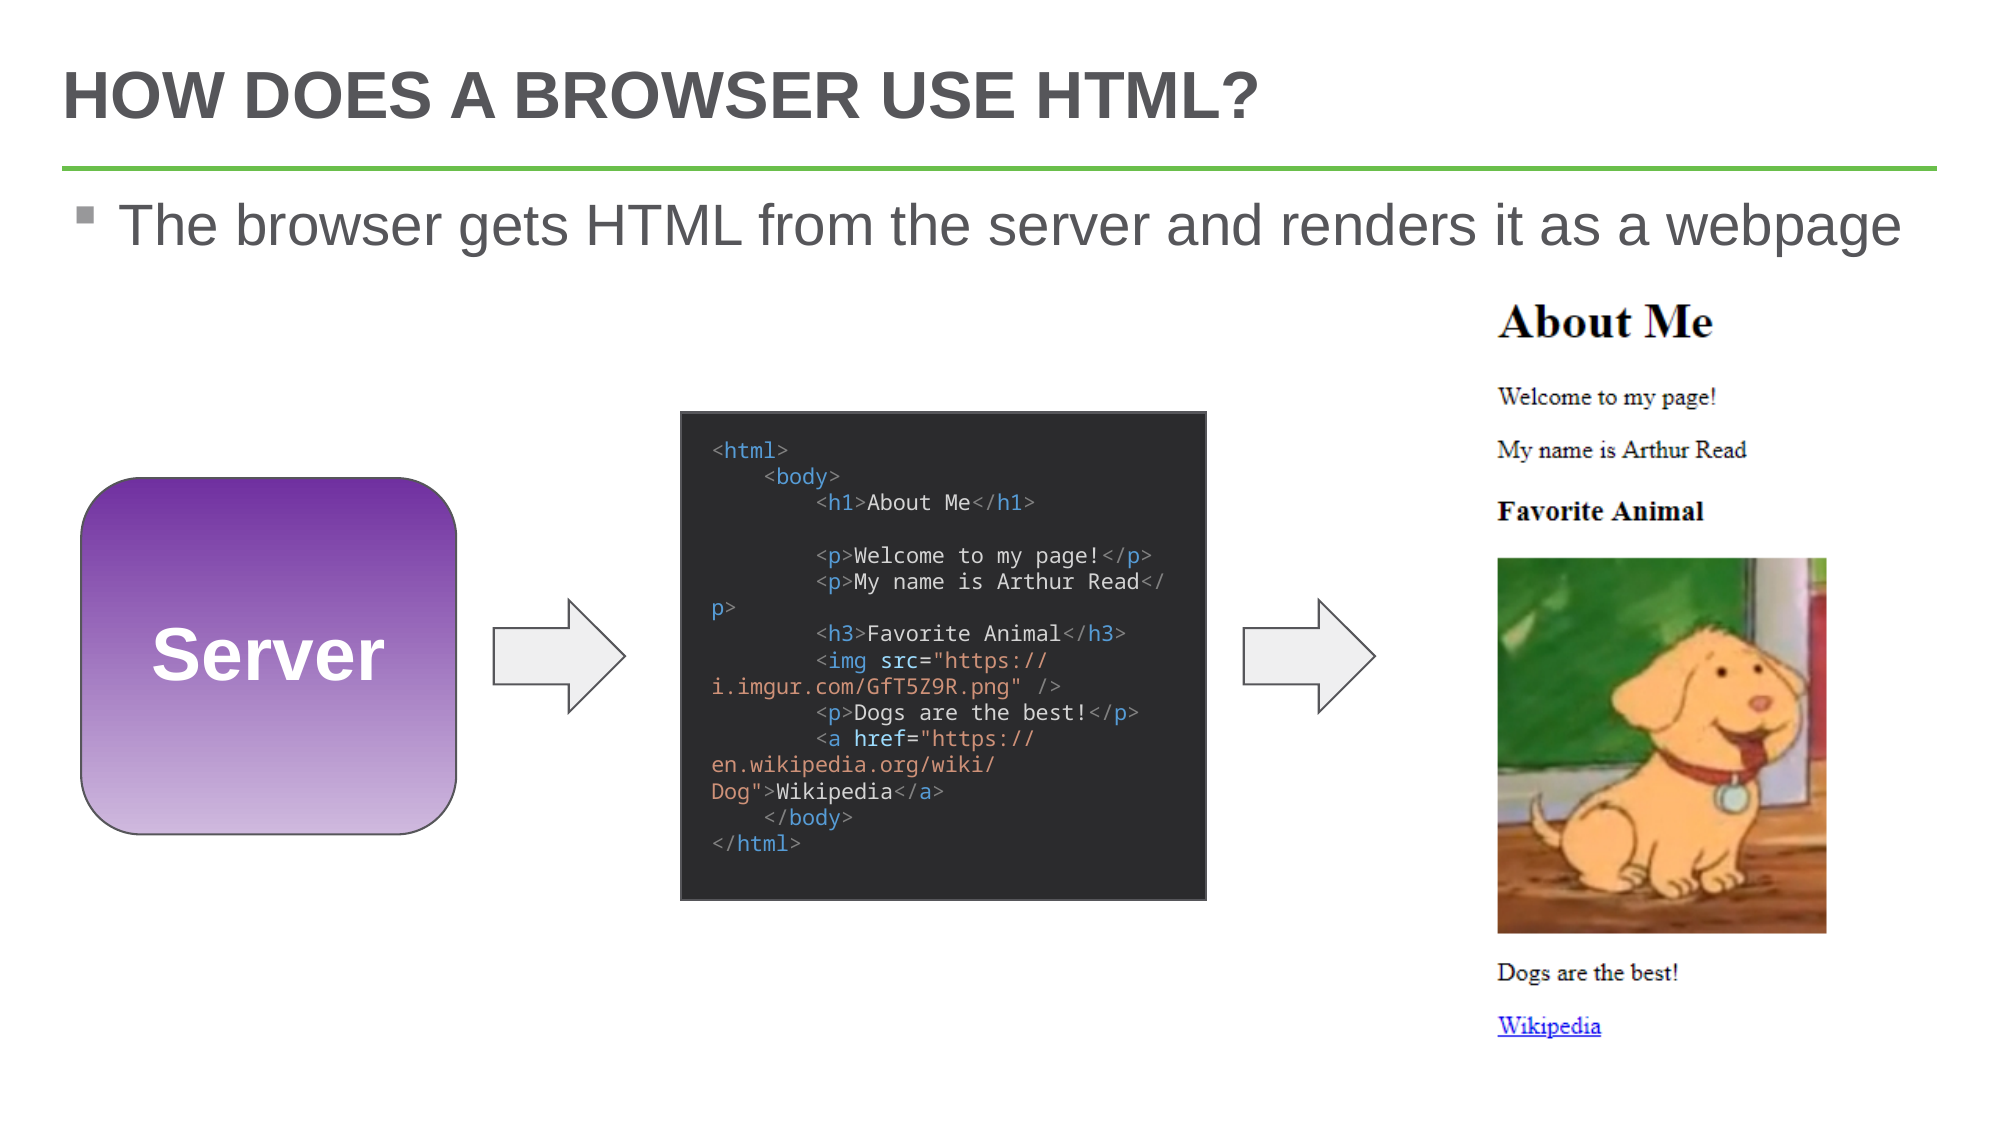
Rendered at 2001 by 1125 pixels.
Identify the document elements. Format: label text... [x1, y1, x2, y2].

text_box [1243, 600, 1376, 713]
picture [1487, 286, 1855, 1059]
text_box [493, 600, 626, 713]
text_box Server [81, 478, 457, 835]
text_box <html> <body> <h1>About Me</h1> <p>Welcome to my page!</p> <p>My name is Arthur Read</p> <h3>Favorite Animal</h3> <img src="https://i.imgur.com/GfT5Z9R.png" /> <p>Dogs are the best!</p> <a href="https://en.wikipedia.org/wiki/Dog">Wikipedia</a> </body> </html> [681, 412, 1207, 900]
list The browser gets HTML from the server and renders it as a webpage [62, 187, 1938, 282]
title How does a browser use HTML? [62, 37, 1938, 150]
